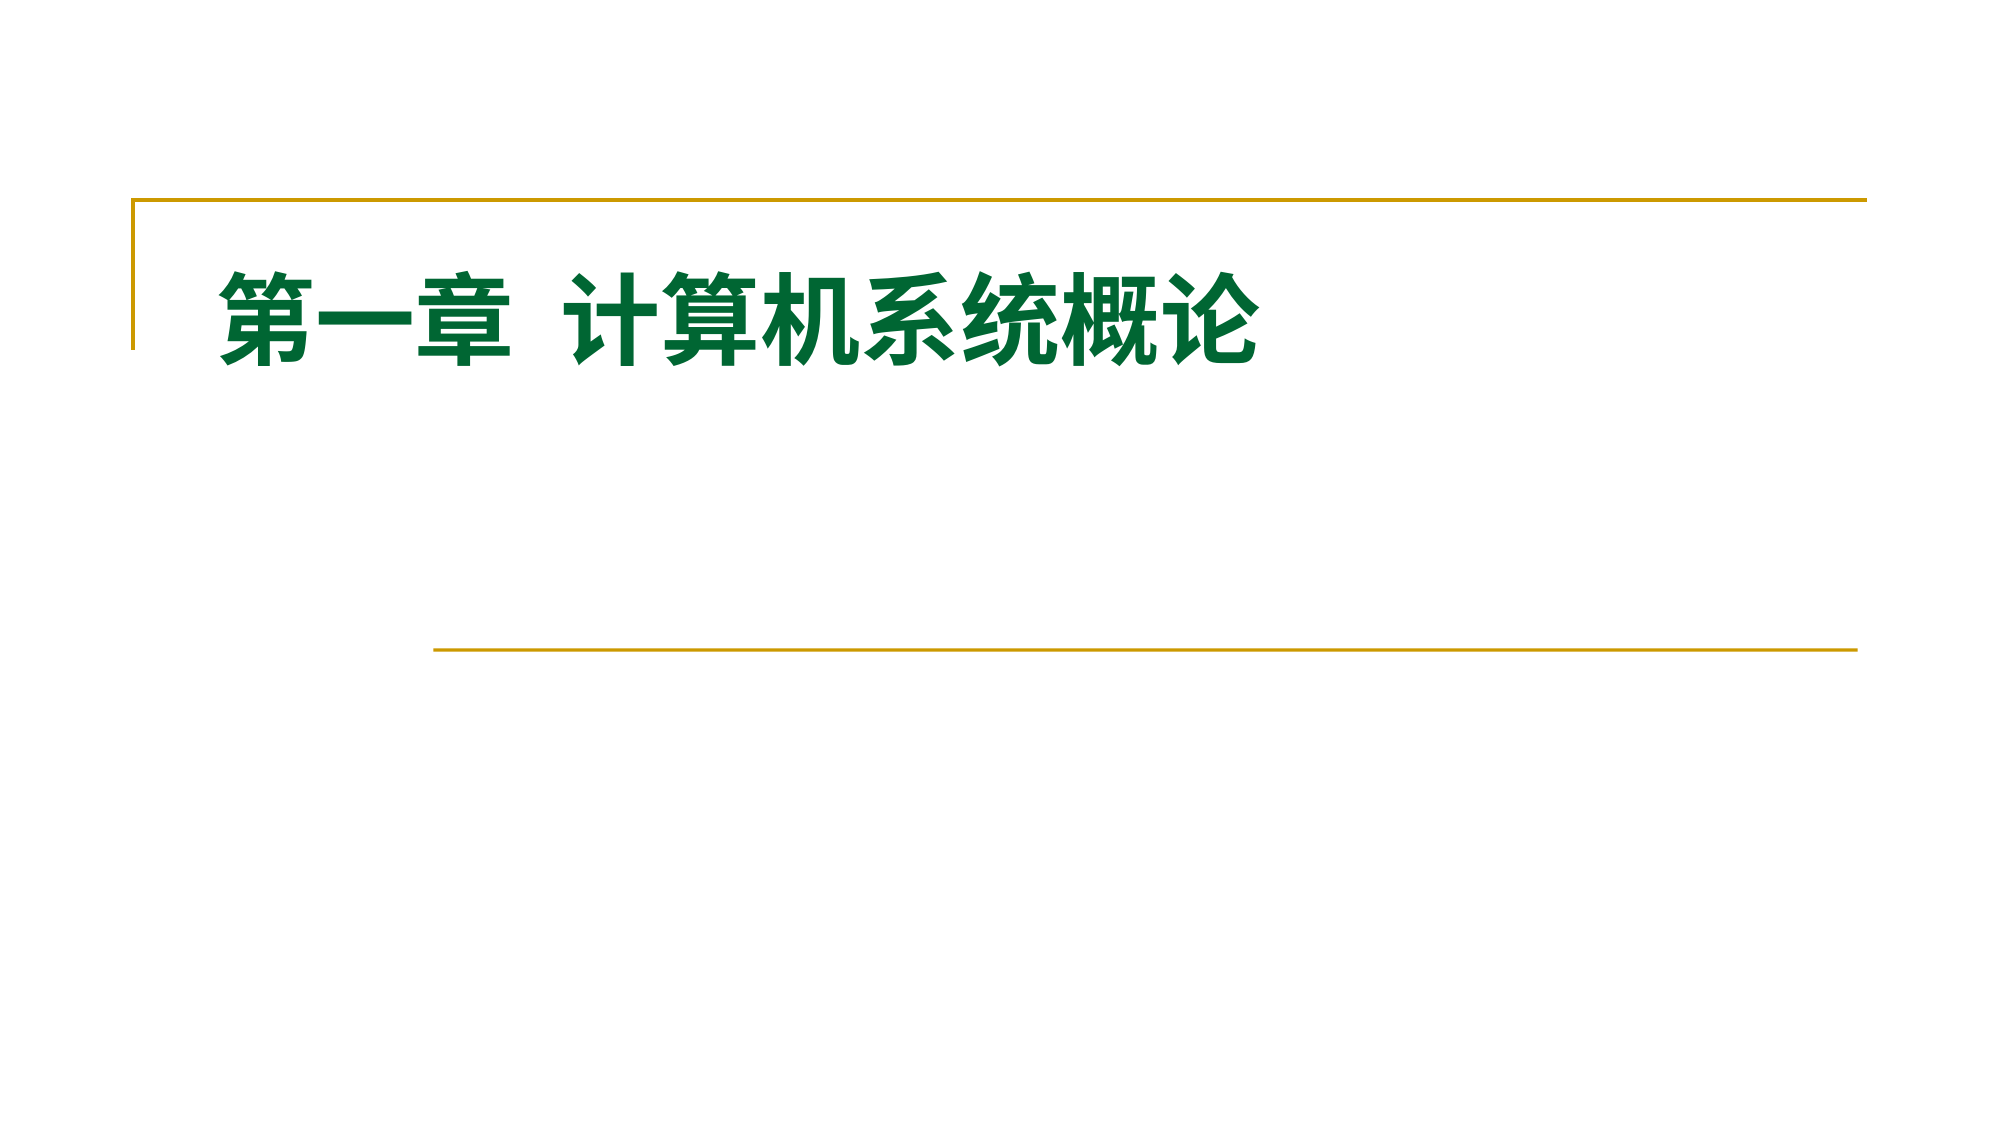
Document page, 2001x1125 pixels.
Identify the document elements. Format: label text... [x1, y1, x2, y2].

title 第一章 计算机系统概论 [200, 249, 1868, 538]
